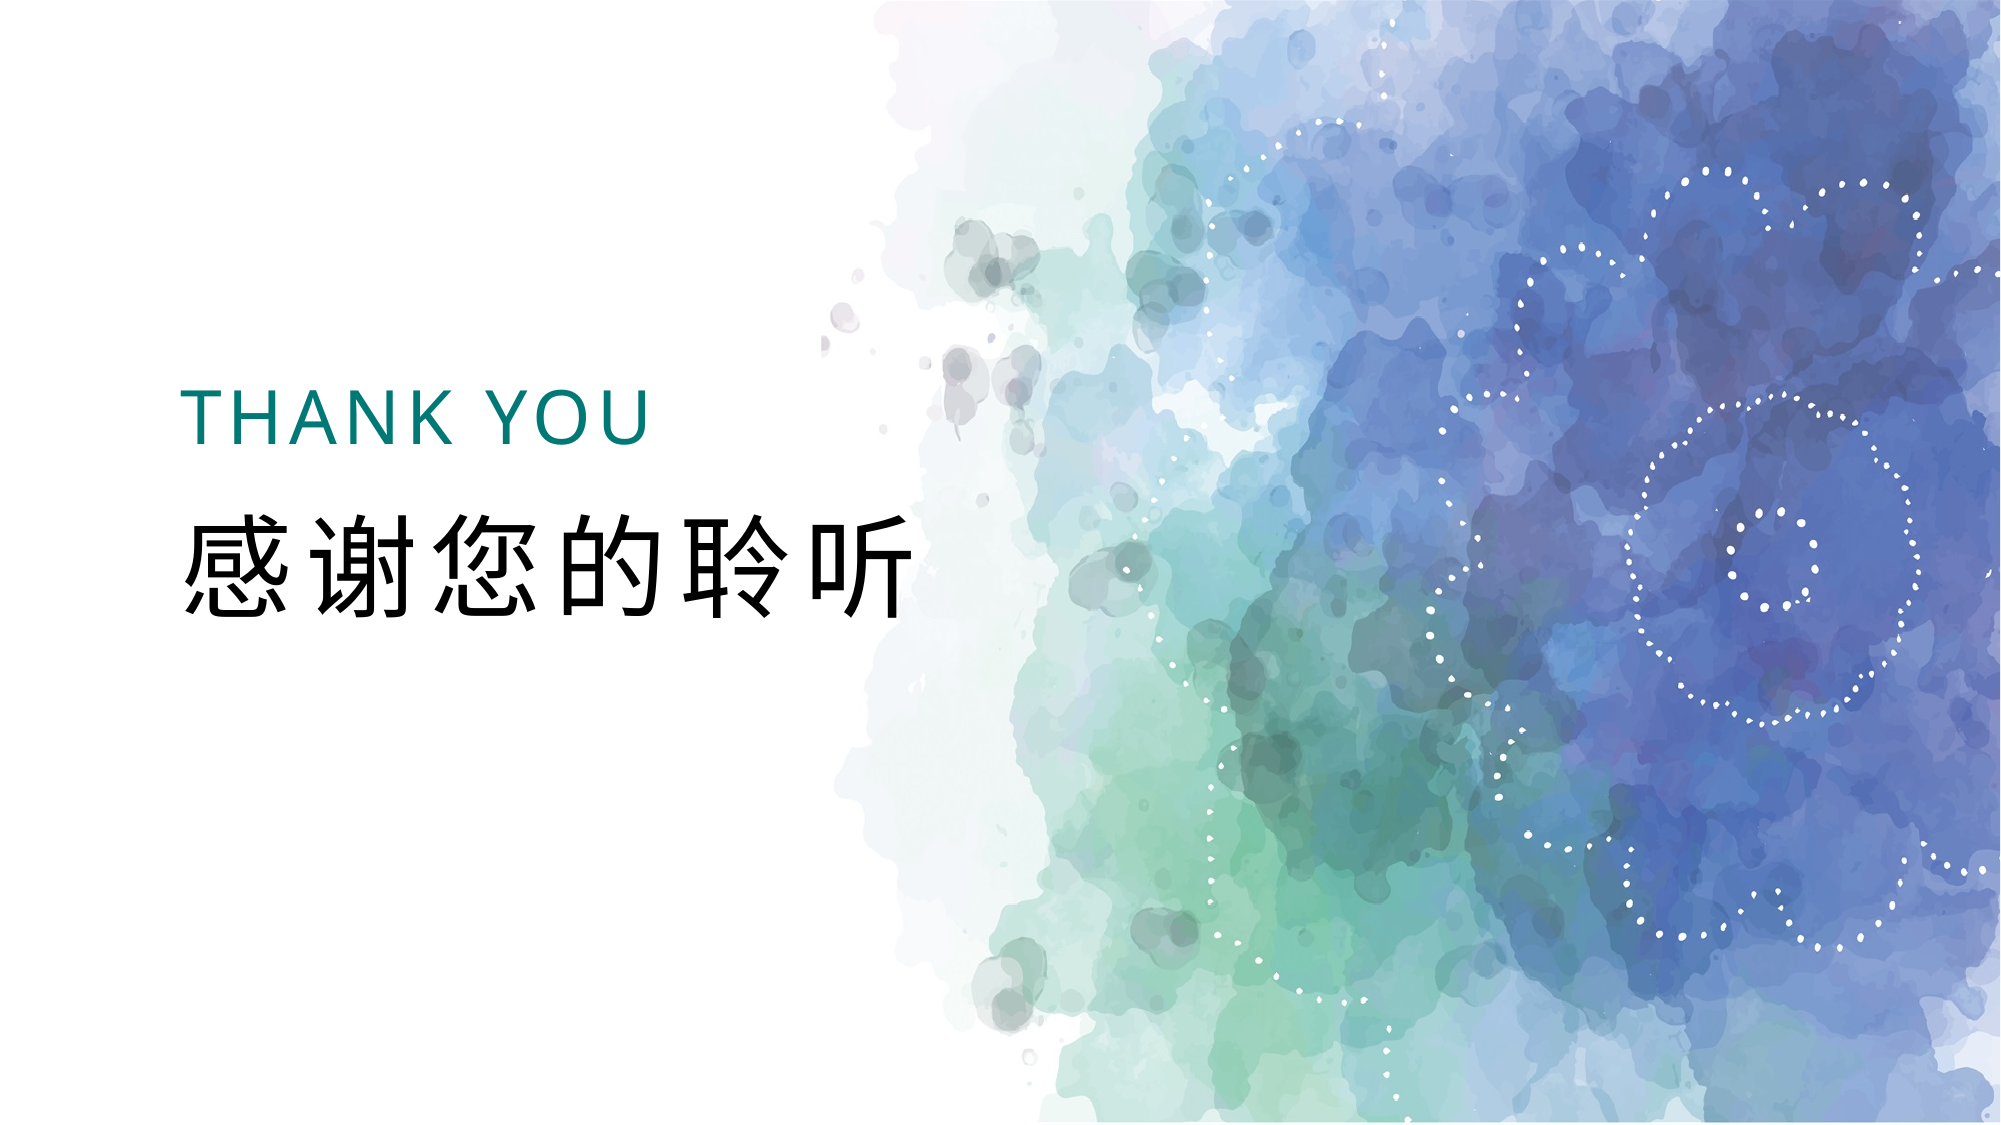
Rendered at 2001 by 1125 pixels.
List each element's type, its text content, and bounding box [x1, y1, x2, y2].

text_box THANK YOU [165, 361, 945, 467]
text_box 感谢您的聆听 [165, 489, 1204, 639]
picture [0, 0, 2001, 1125]
